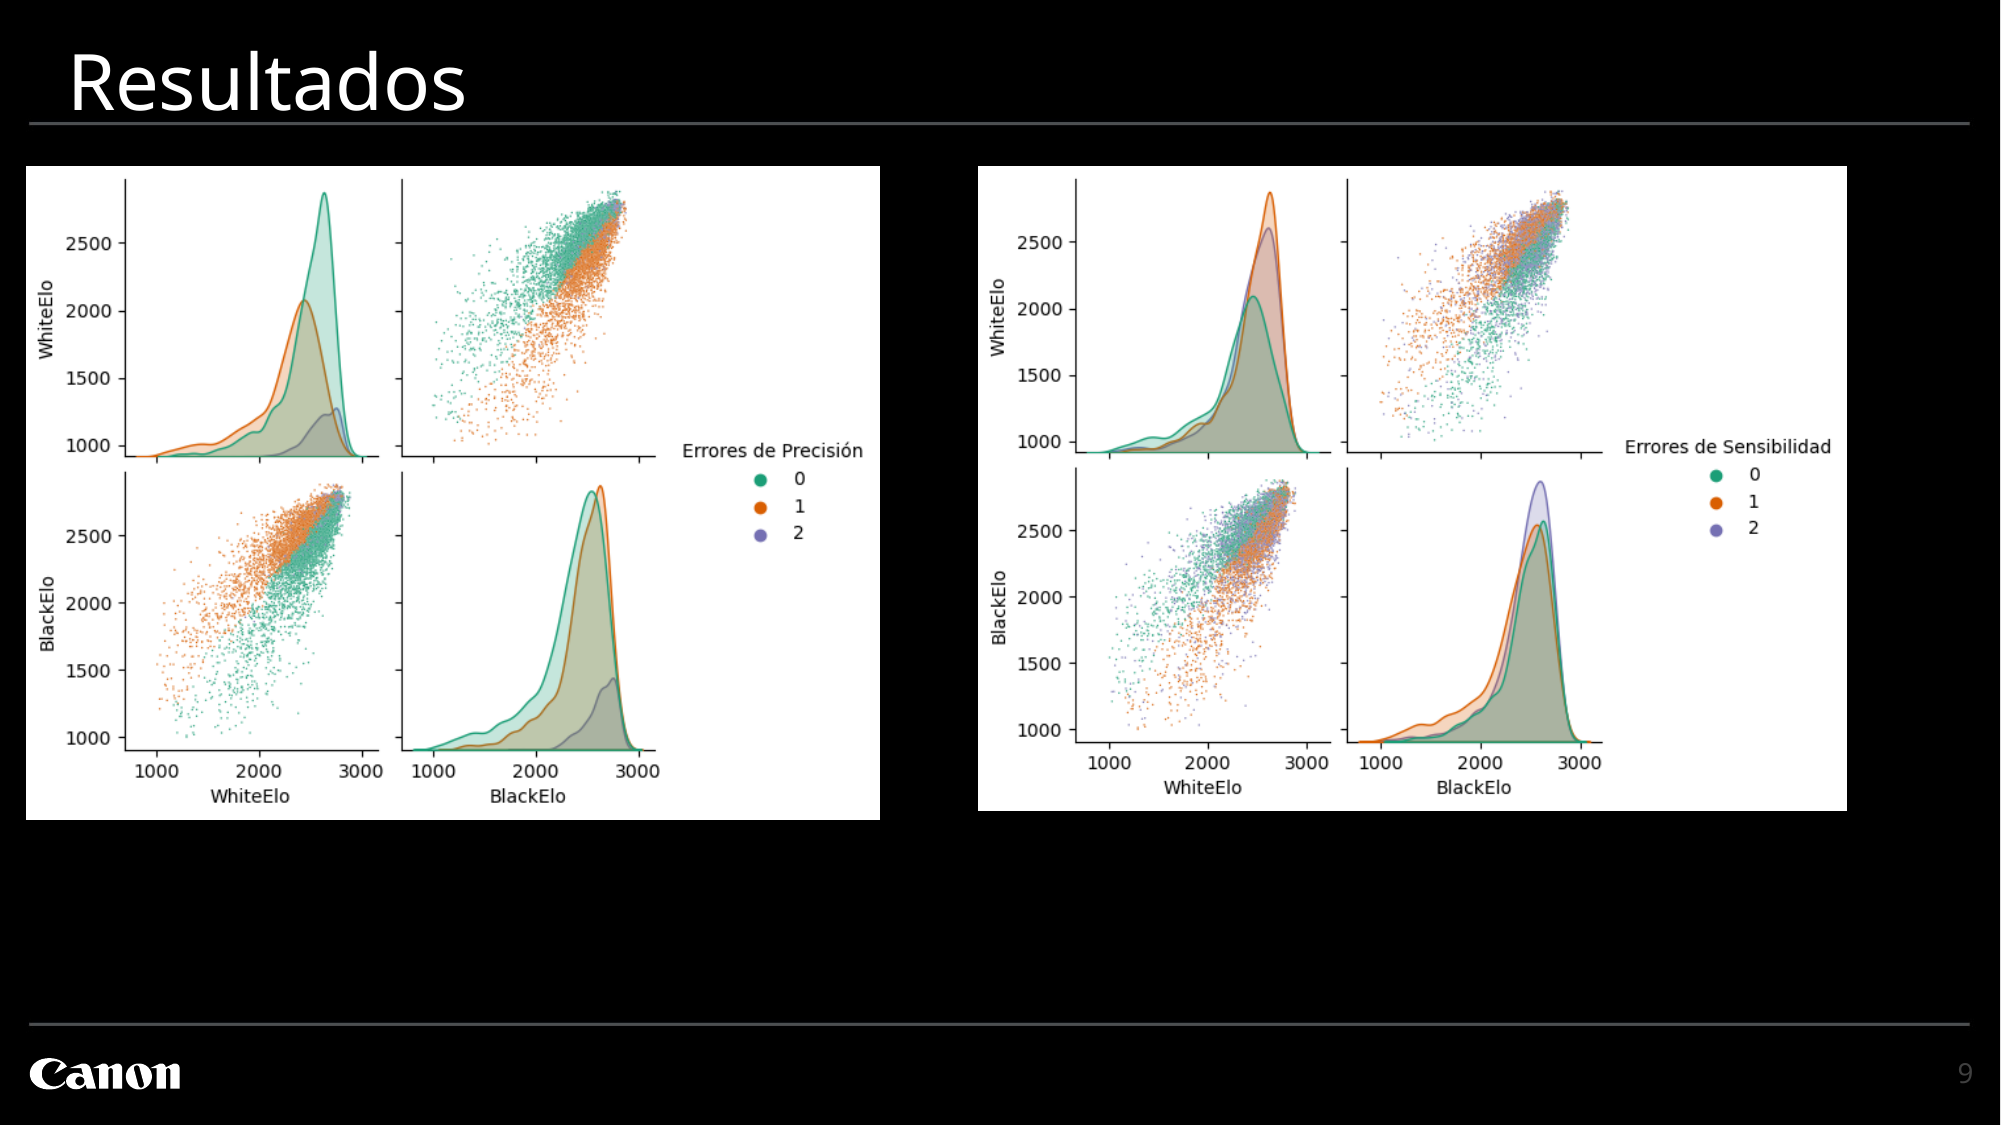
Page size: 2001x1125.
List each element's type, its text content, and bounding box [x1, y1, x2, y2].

slide_number 9 [1909, 1048, 1986, 1099]
picture [0, 0, 2001, 1125]
title Resultados [51, 10, 1962, 134]
